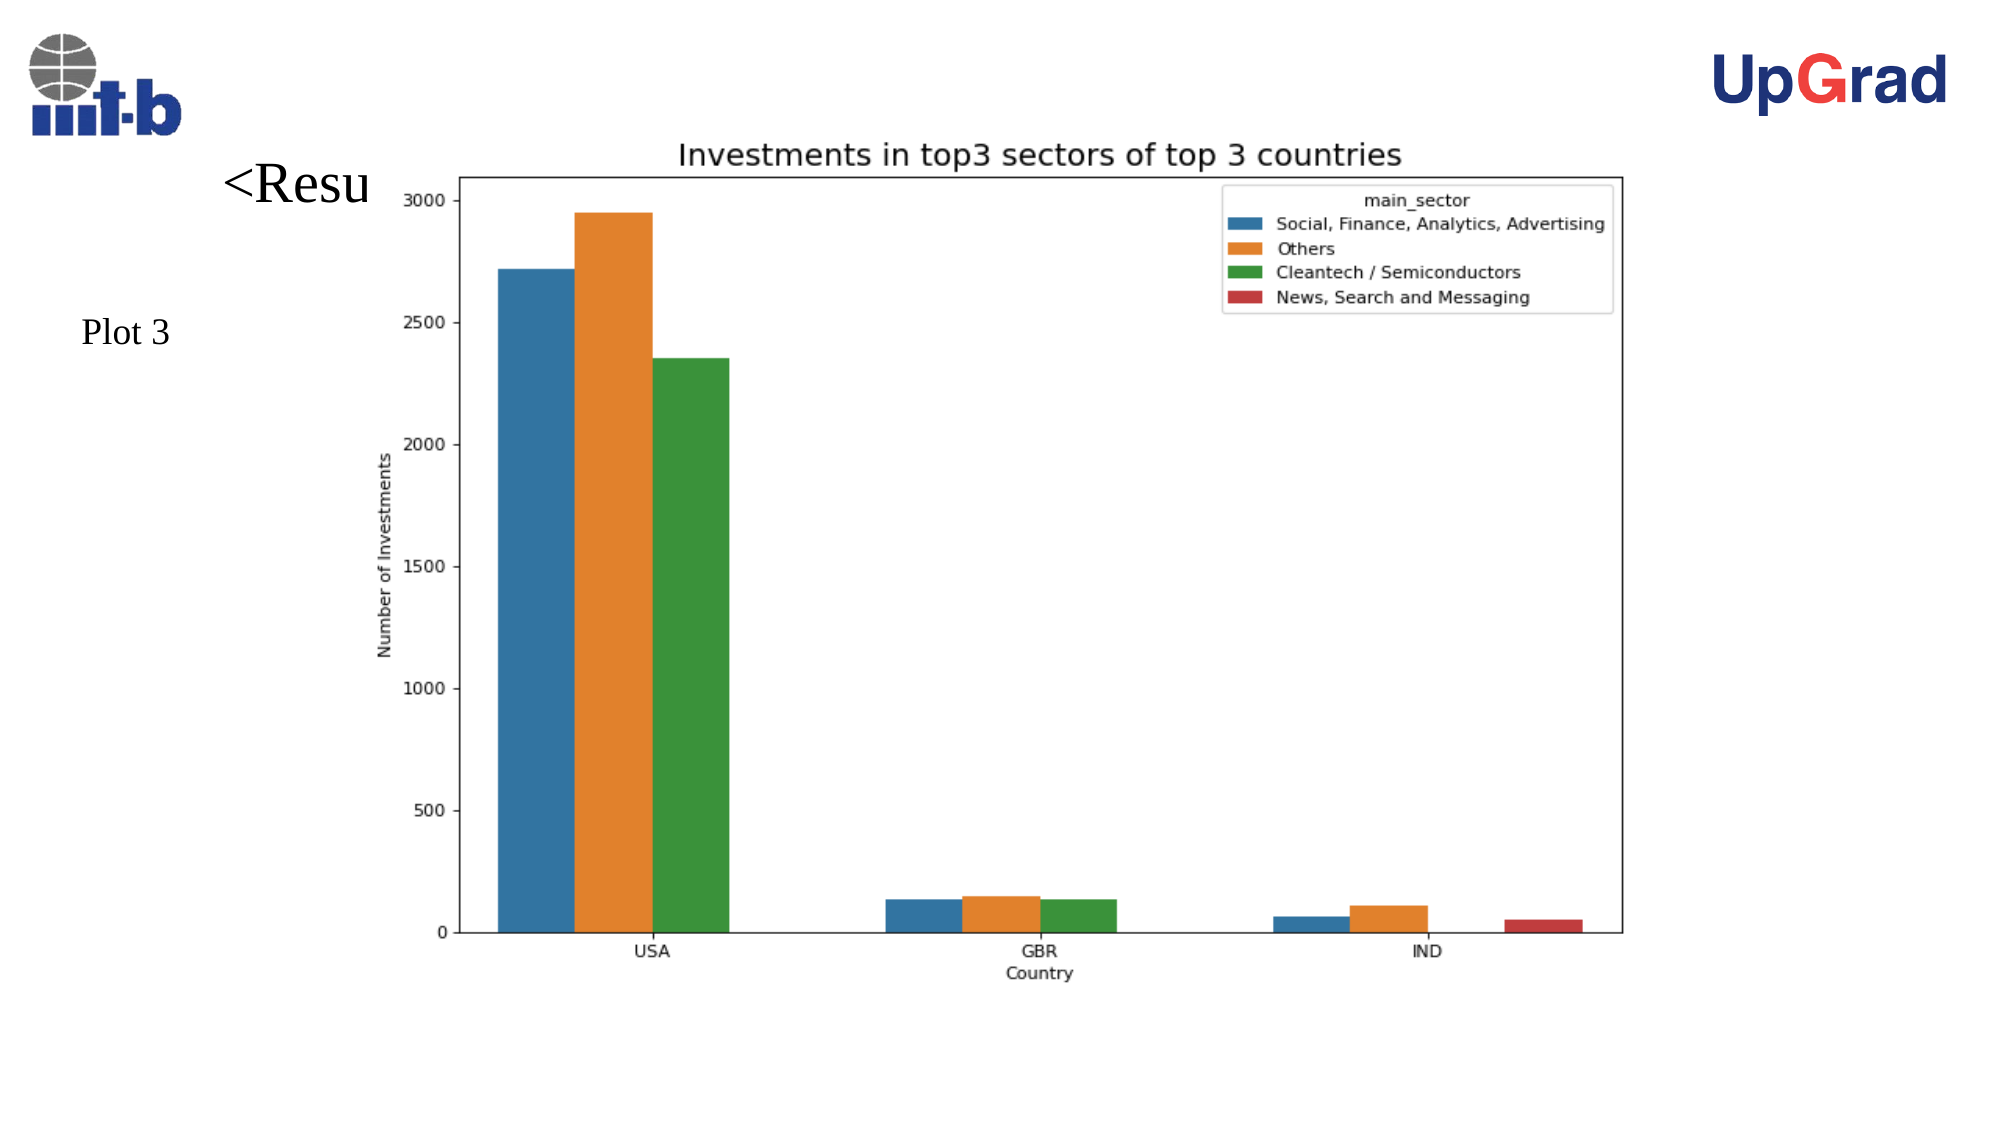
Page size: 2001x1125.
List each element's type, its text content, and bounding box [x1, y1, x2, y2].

picture [367, 130, 1633, 995]
title <Results> [186, 104, 1715, 246]
picture [0, 29, 208, 163]
list Plot 3 [66, 304, 1899, 1017]
picture [1714, 53, 1952, 116]
